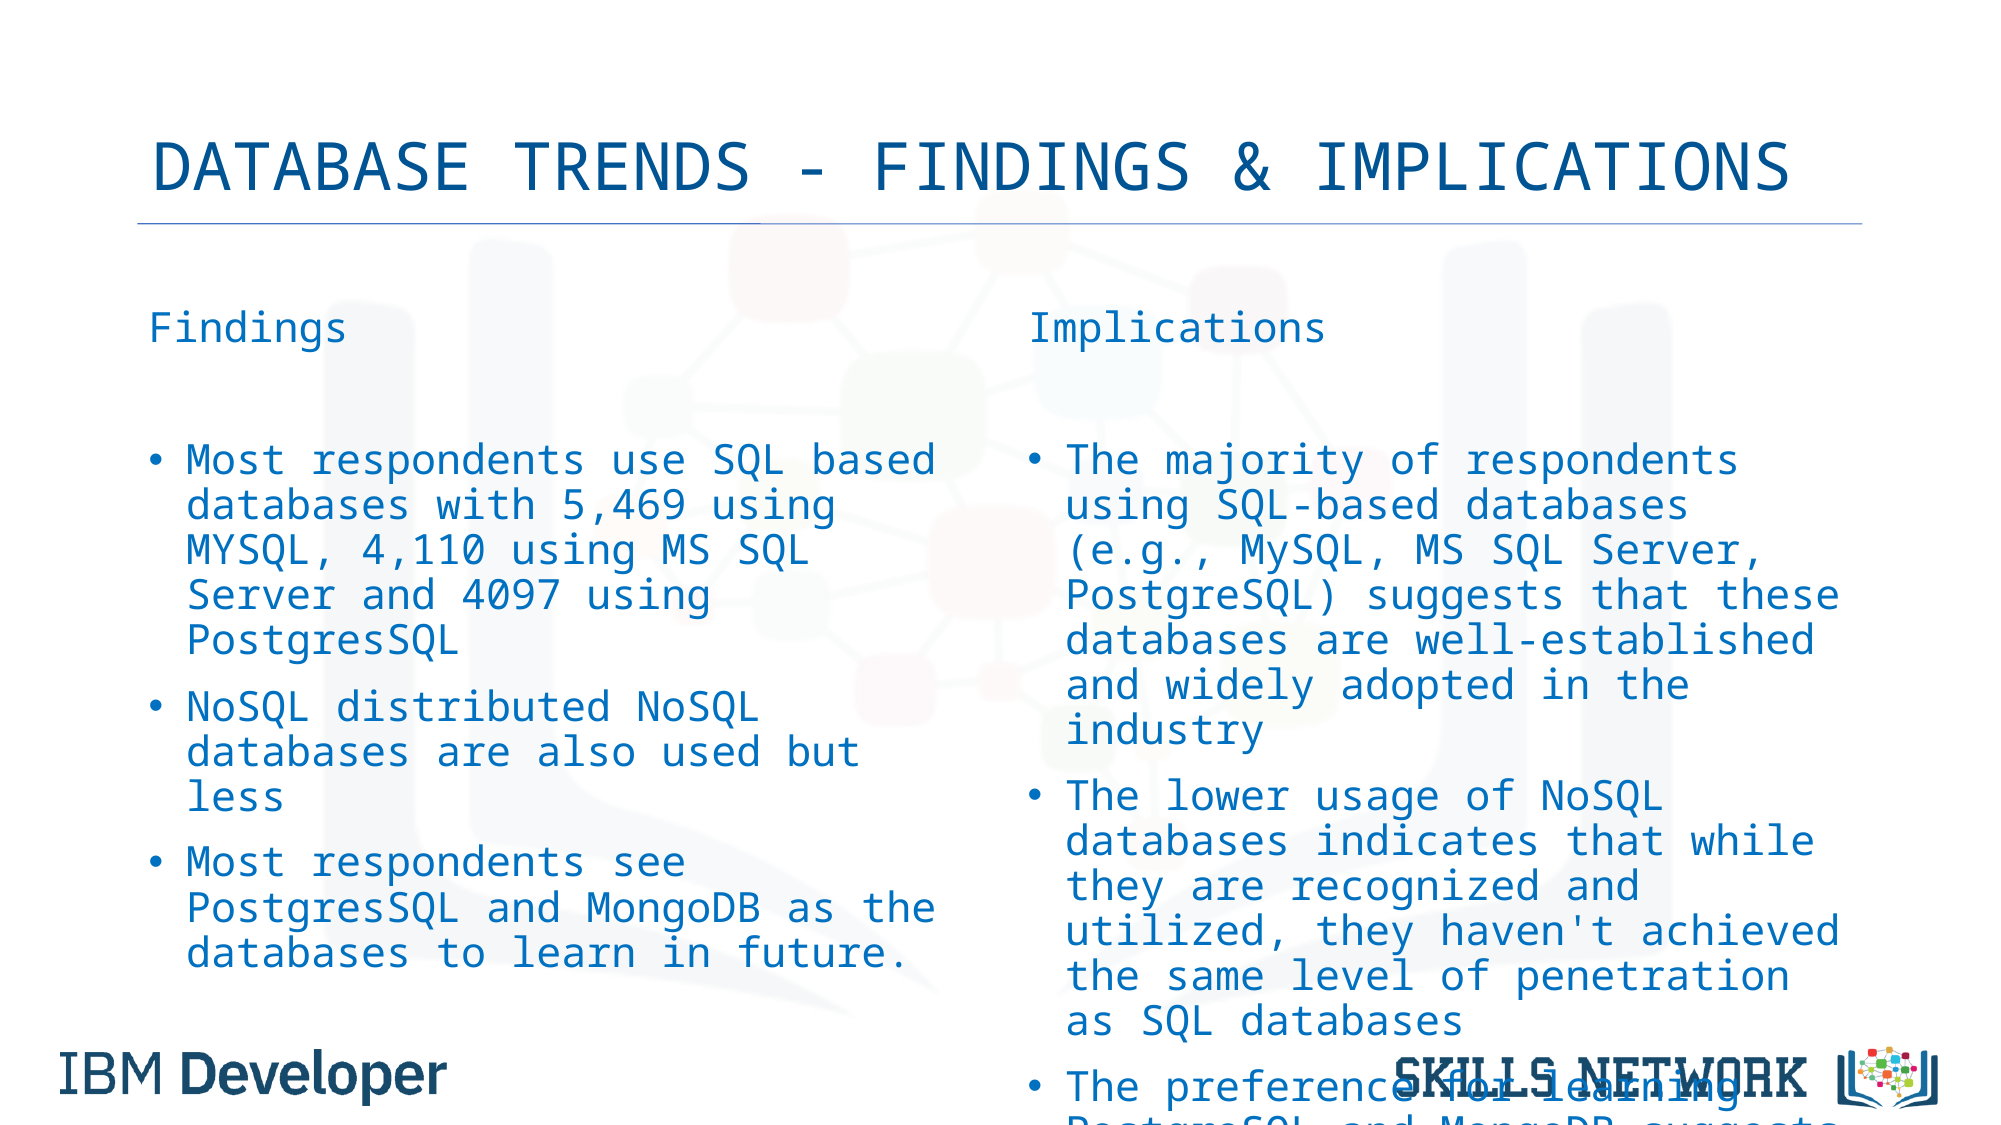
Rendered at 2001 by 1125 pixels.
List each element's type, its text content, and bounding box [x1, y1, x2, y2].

picture [1390, 1045, 1945, 1111]
list Findings Most respondents use SQL based databases with 5,469 using MYSQL, 4,110 using MS SQL Server and 4097 using PostgresSQL NoSQL distributed NoSQL databases are also used but less Most respondents see PostgresSQL and MongoDB as the databases to learn in future. [133, 299, 984, 1014]
title DATABASE TRENDS - FINDINGS & IMPLICATIONS [137, 59, 1863, 278]
list Implications The majority of respondents using SQL-based databases (e.g., MySQL, MS SQL Server, PostgreSQL) suggests that these databases are well-established and widely adopted in the industry The lower usage of NoSQL databases indicates that while they are recognized and utilized, they haven't achieved the same level of penetration as SQL databases The preference for learning PostgreSQL and MongoDB suggests a shift towards more flexible and scalable database solutions [1012, 299, 1863, 1014]
picture [55, 1045, 459, 1108]
